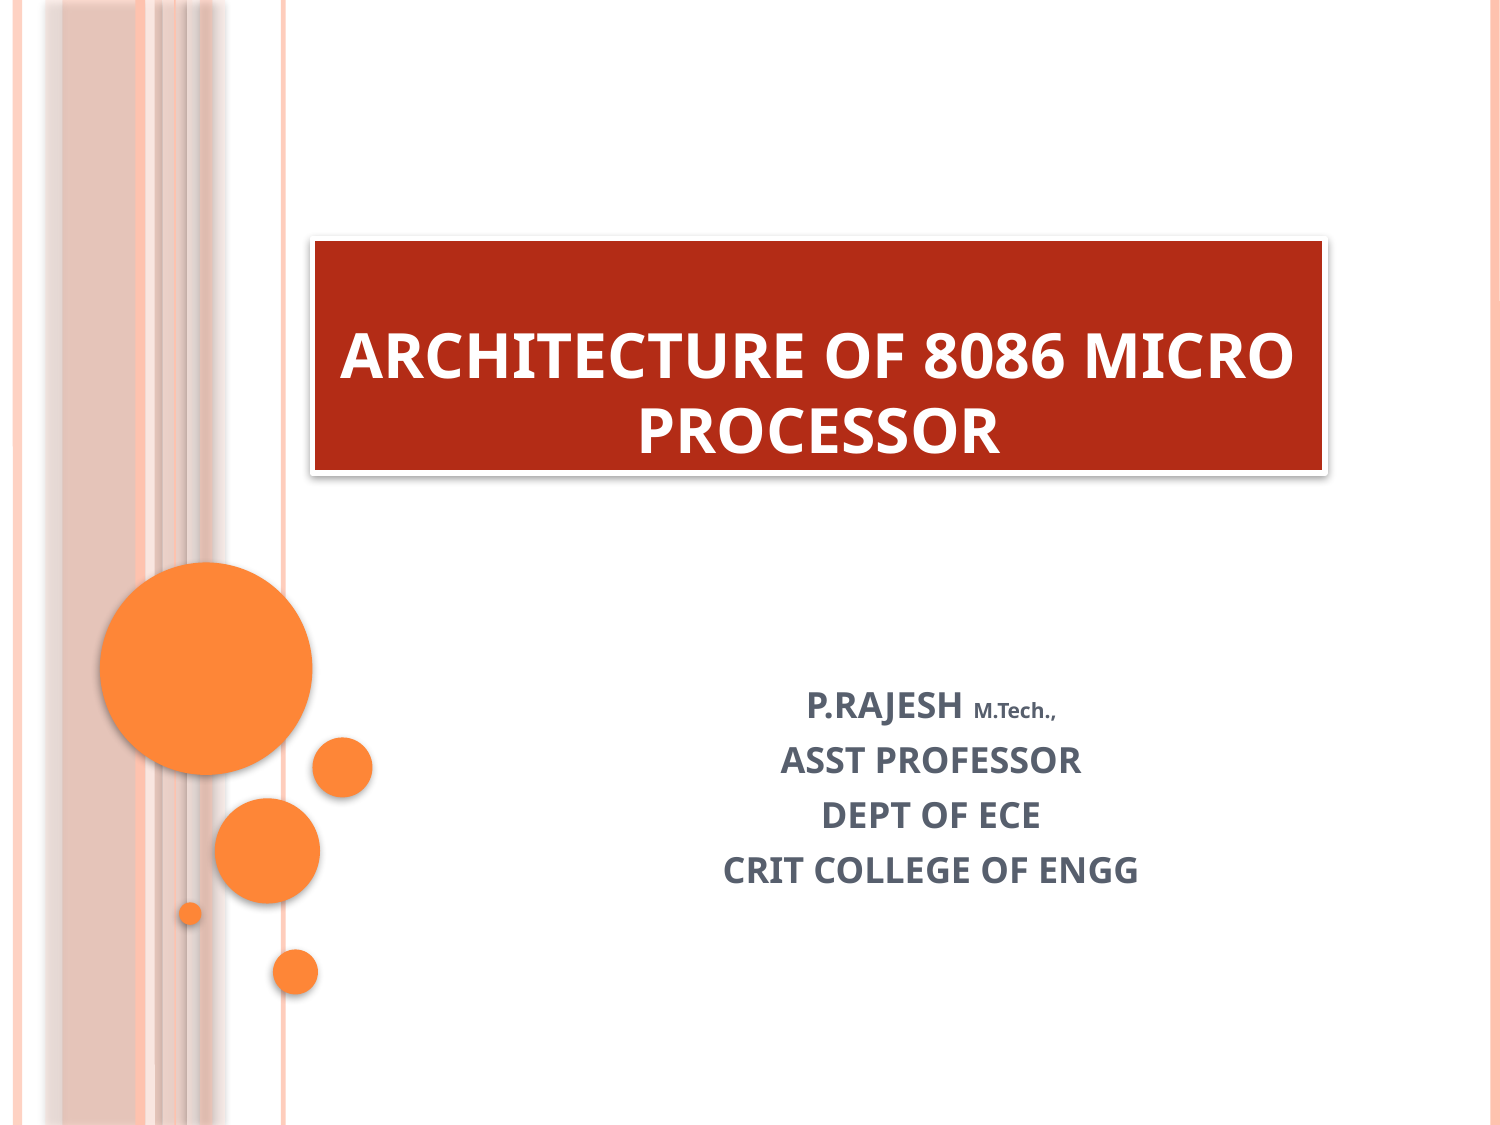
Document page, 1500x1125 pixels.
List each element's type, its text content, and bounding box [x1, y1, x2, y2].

title ARCHITECTURE OF 8086 MICRO PROCESSOR [310, 236, 1328, 476]
subtitle P.RAJESH M.Tech., ASST PROFESSOR DEPT OF ECE CRIT COLLEGE OF ENGG [425, 675, 1438, 900]
